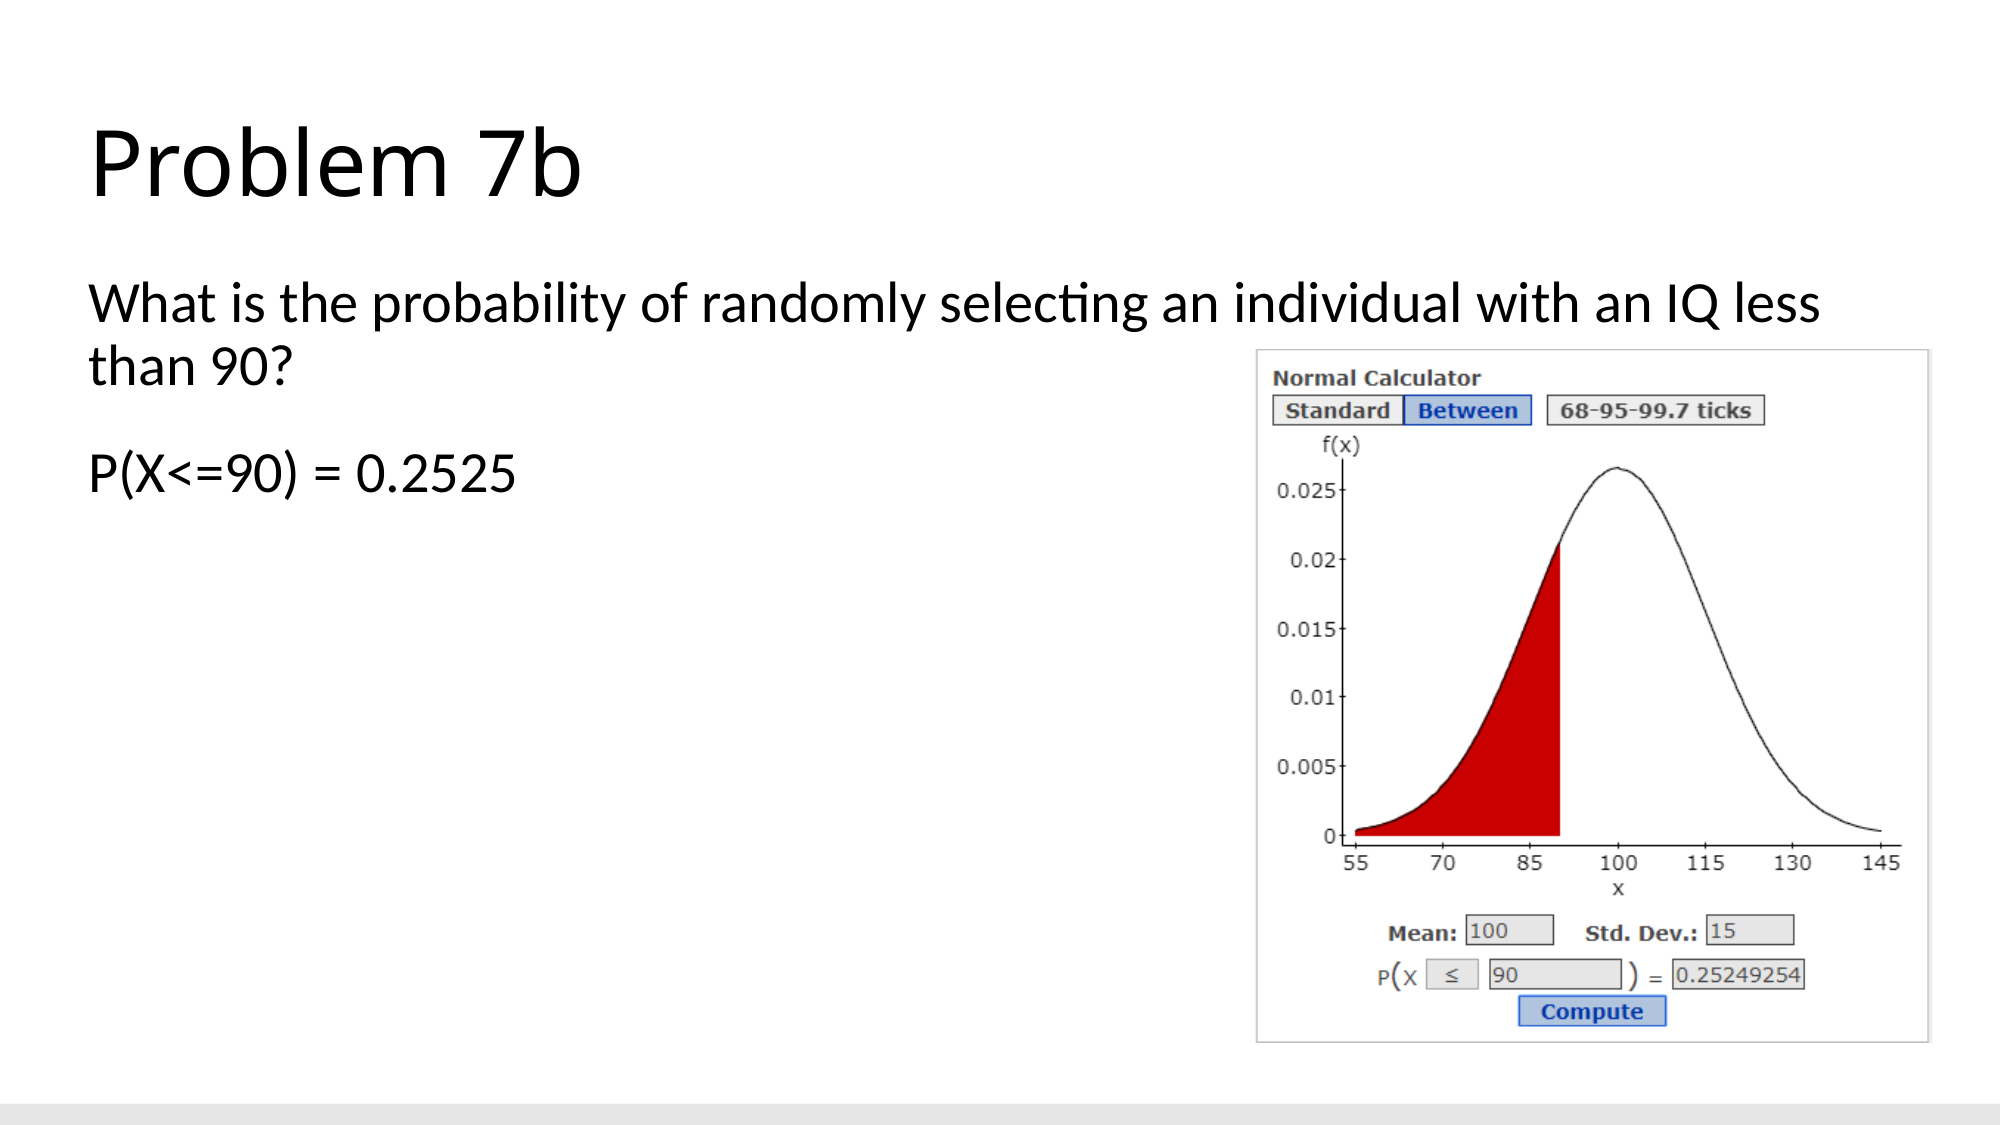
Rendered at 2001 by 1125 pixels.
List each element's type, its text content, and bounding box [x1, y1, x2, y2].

picture [1255, 349, 1932, 1043]
title Problem 7b [68, 97, 1932, 223]
list What is the probability of randomly selecting an individual with an IQ less than 90? P(X<=90) = 0.2525 [68, 252, 1932, 1000]
